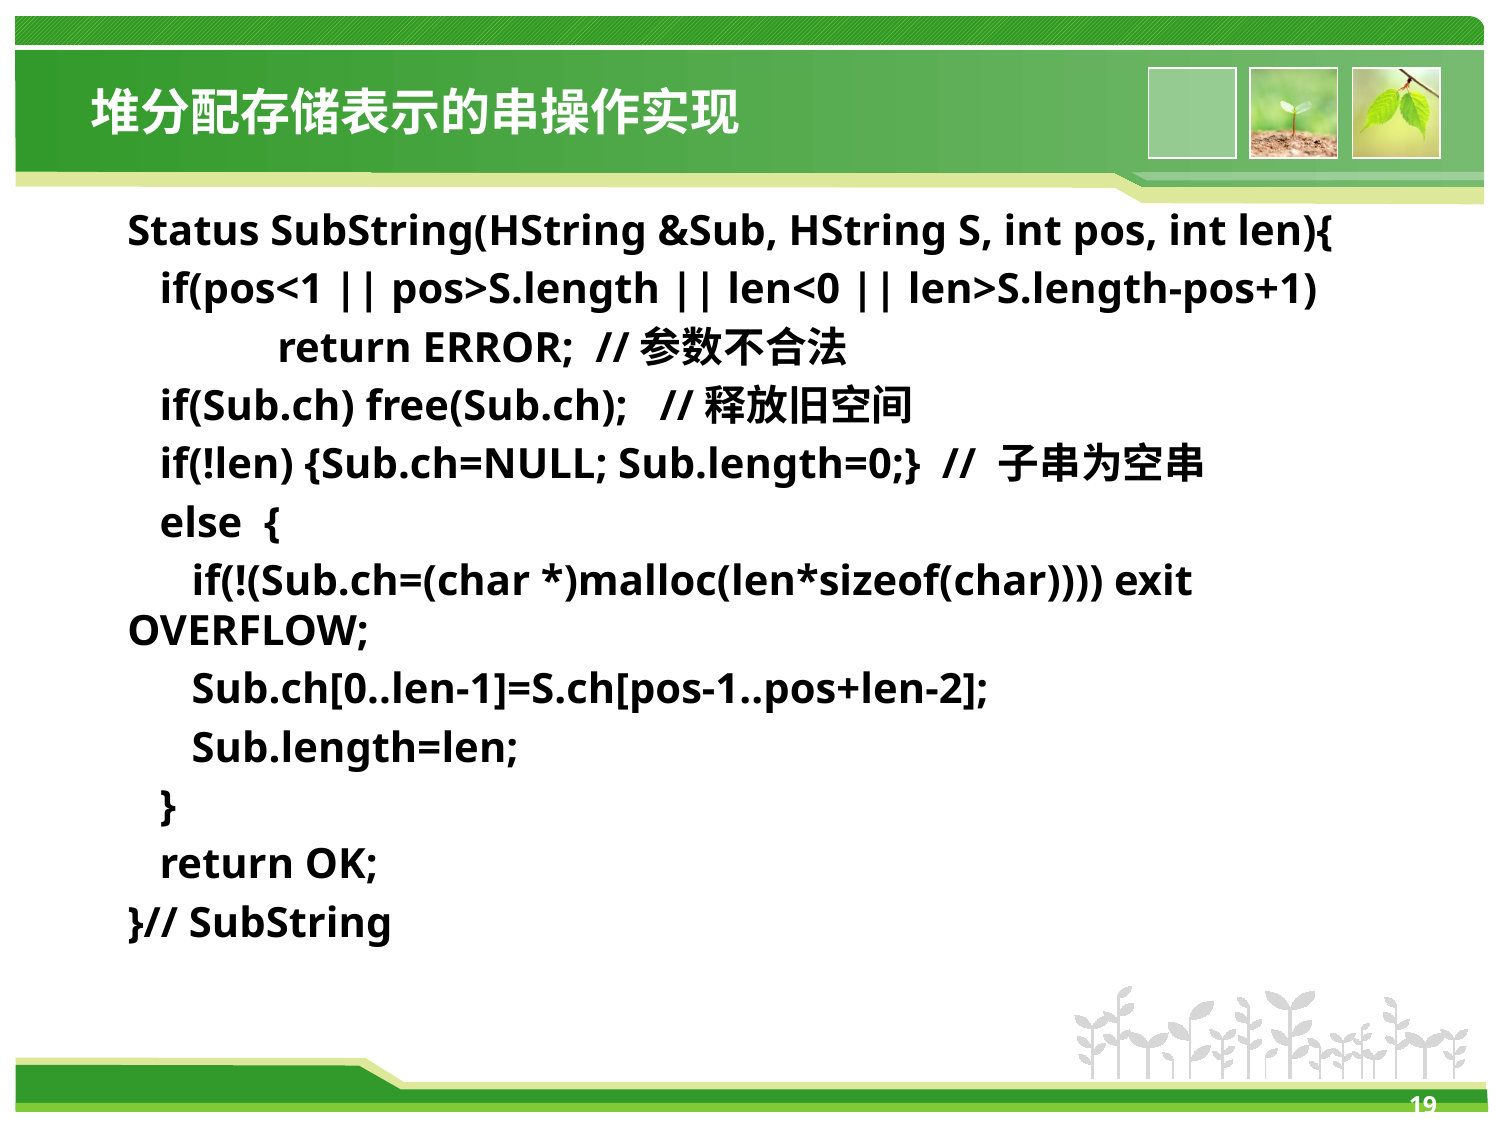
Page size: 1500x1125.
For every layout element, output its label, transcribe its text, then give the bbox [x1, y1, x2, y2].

picture [1353, 69, 1439, 157]
picture [1251, 69, 1337, 157]
slide_number [1193, 1081, 1460, 1125]
title 堆分配存储表示的串操作实现 [74, 38, 1138, 182]
list Status SubString(HString &Sub, HString S, int pos, int len){ if(pos<1 || pos>S.length || len<0 || len>S.length-pos+1) return ERROR; //参数不合法 if(Sub.ch) free(Sub.ch); //释放旧空间 if(!len) {Sub.ch=NULL; Sub.length=0;} // 子串为空串 else { if(!(Sub.ch=(char *)malloc(len*sizeof(char)))) exit OVERFLOW; Sub.ch[0..len-1]=S.ch[pos-1..pos+len-2]; Sub.length=len; } return OK; }// SubString [111, 196, 1400, 974]
